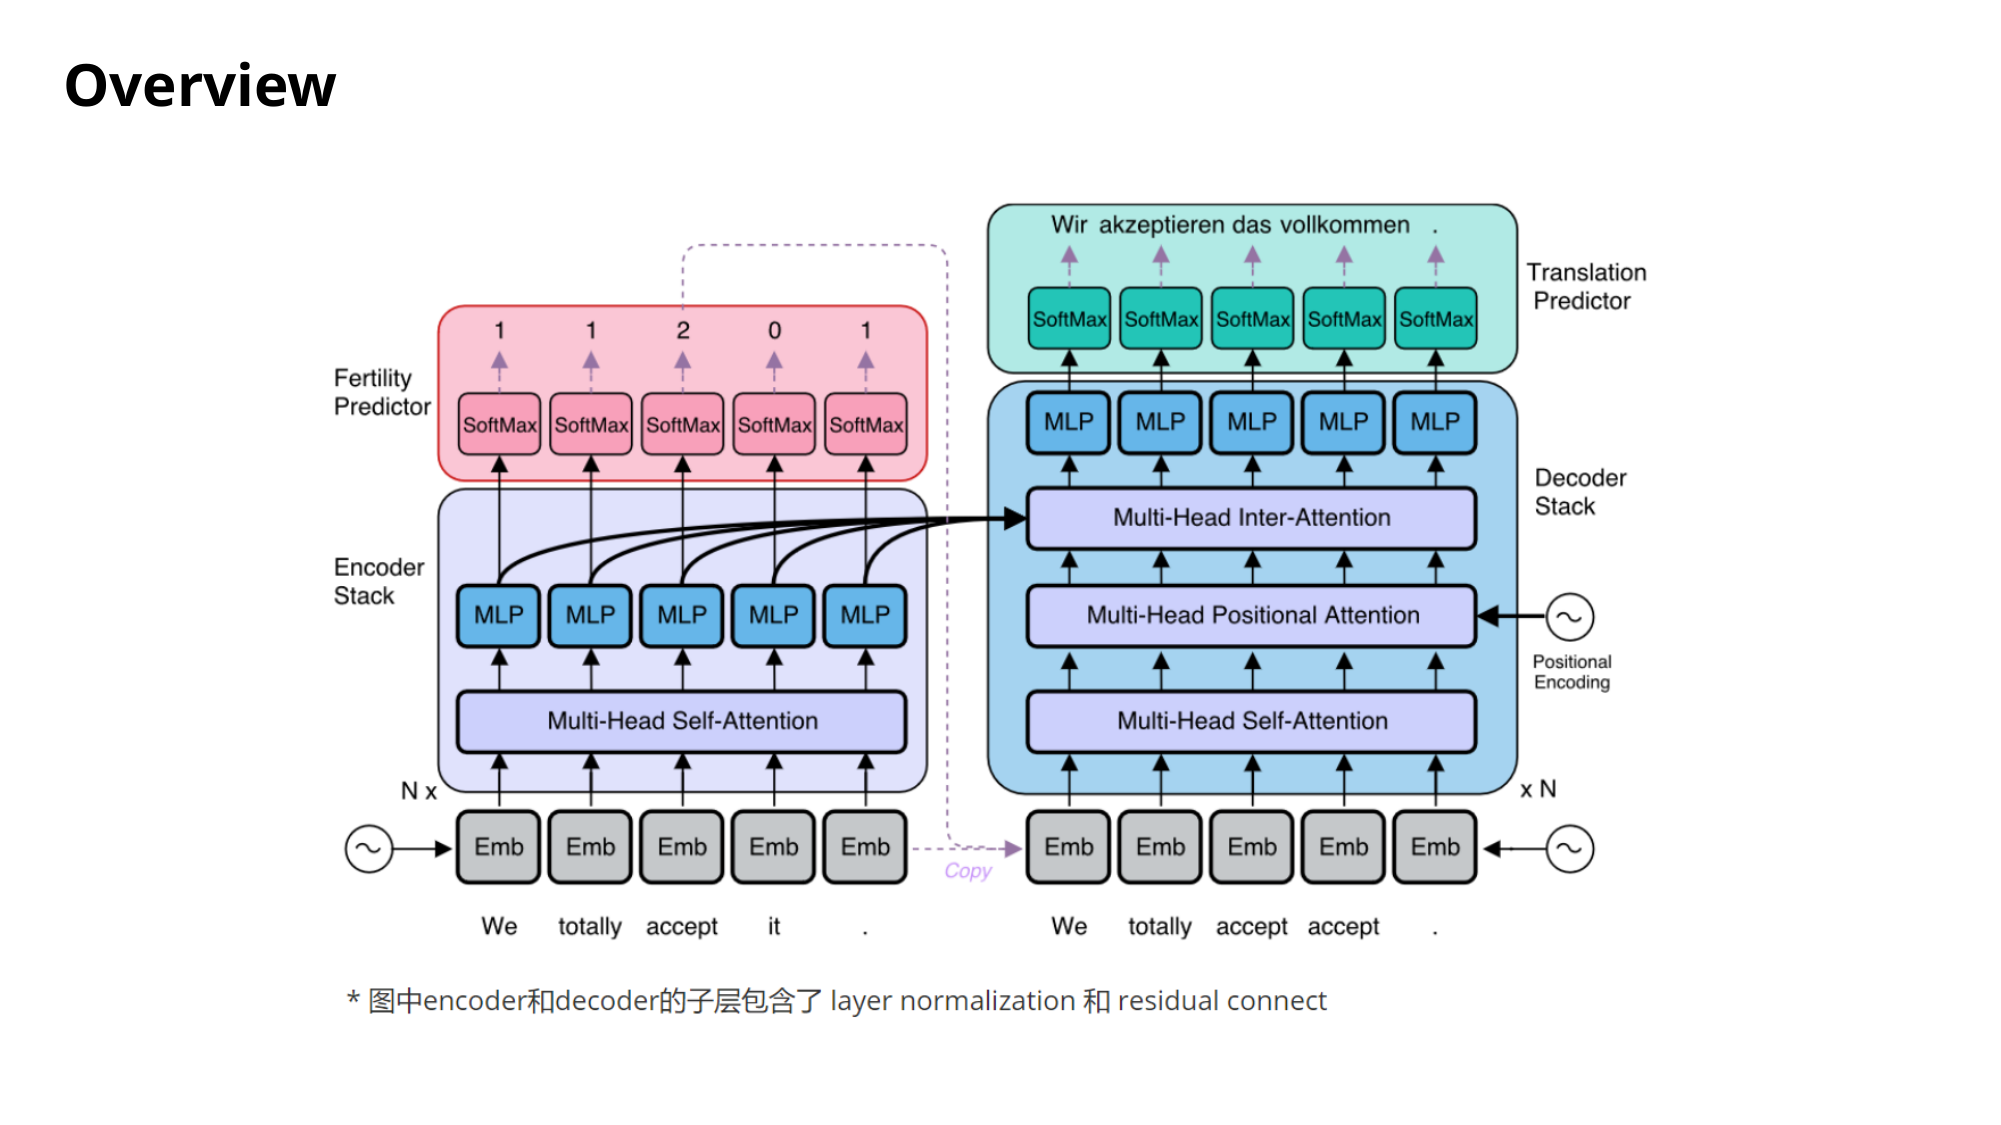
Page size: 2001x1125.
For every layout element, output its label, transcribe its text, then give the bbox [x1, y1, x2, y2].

picture [308, 152, 1692, 1050]
title Overview [48, 37, 1408, 138]
